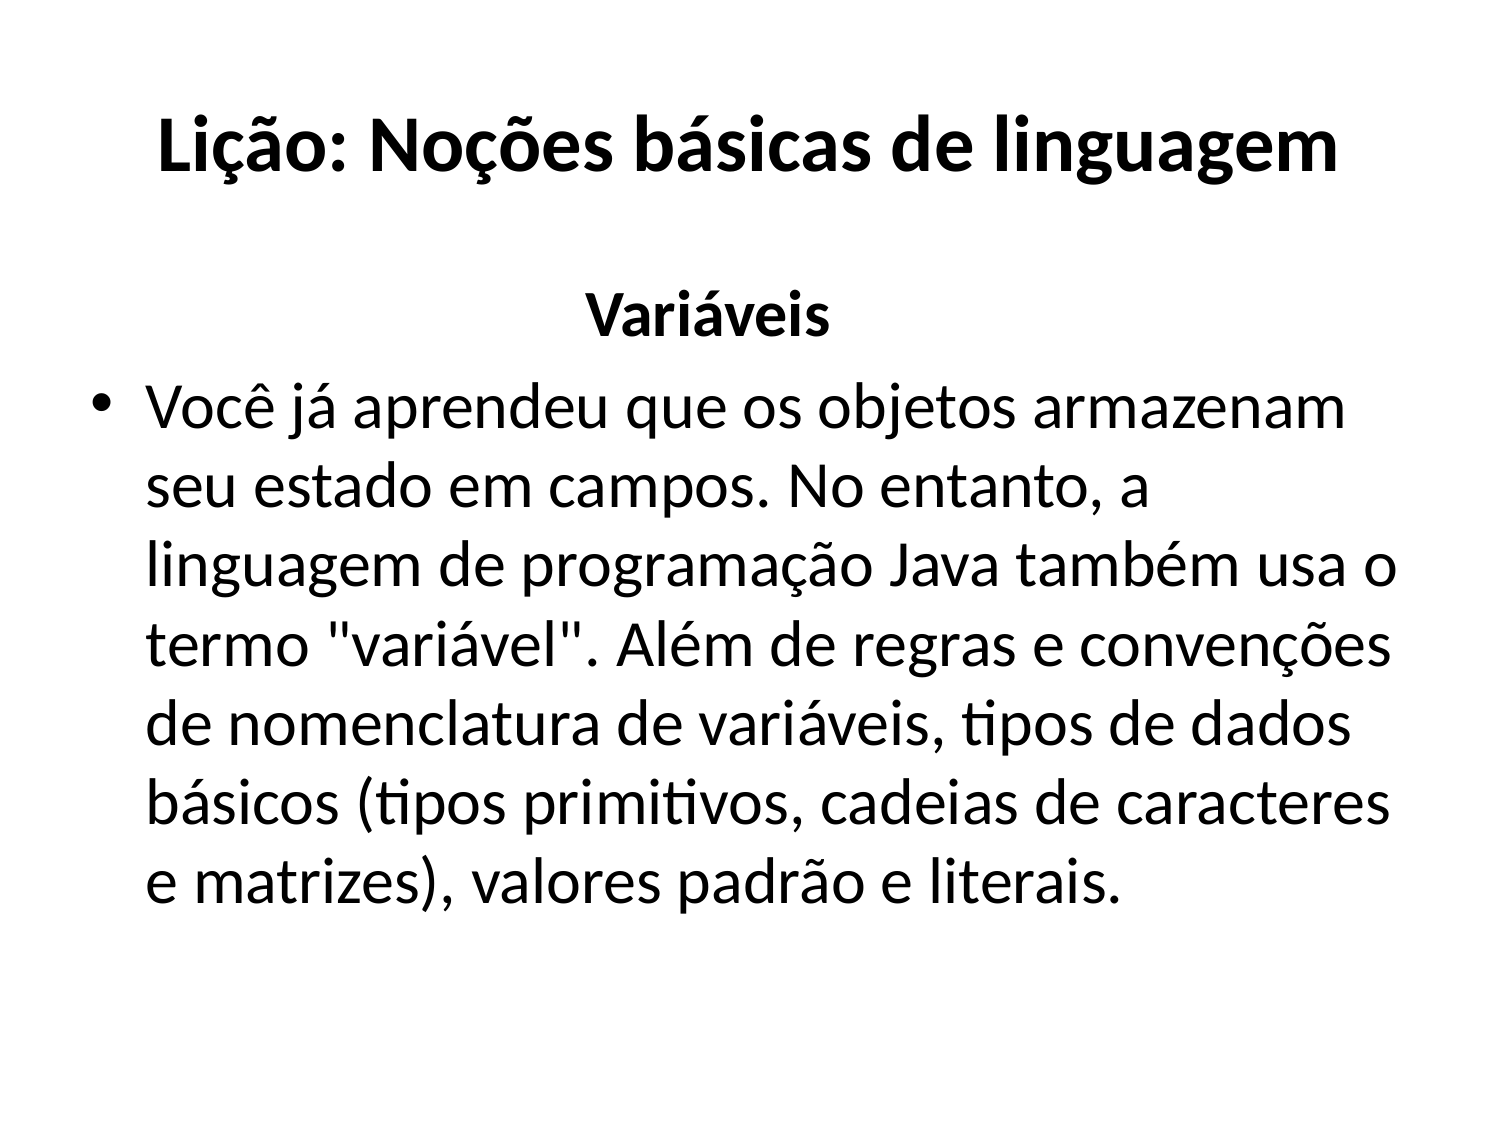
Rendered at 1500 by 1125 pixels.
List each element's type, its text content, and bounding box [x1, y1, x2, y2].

title Lição: Noções básicas de linguagem [75, 45, 1425, 233]
list Variáveis Você já aprendeu que os objetos armazenam seu estado em campos. No entanto, a linguagem de programação Java também usa o termo "variável". Além de regras e convenções de nomenclatura de variáveis, tipos de dados básicos (tipos primitivos, cadeias de caracteres e matrizes), valores padrão e literais. [75, 262, 1425, 1005]
